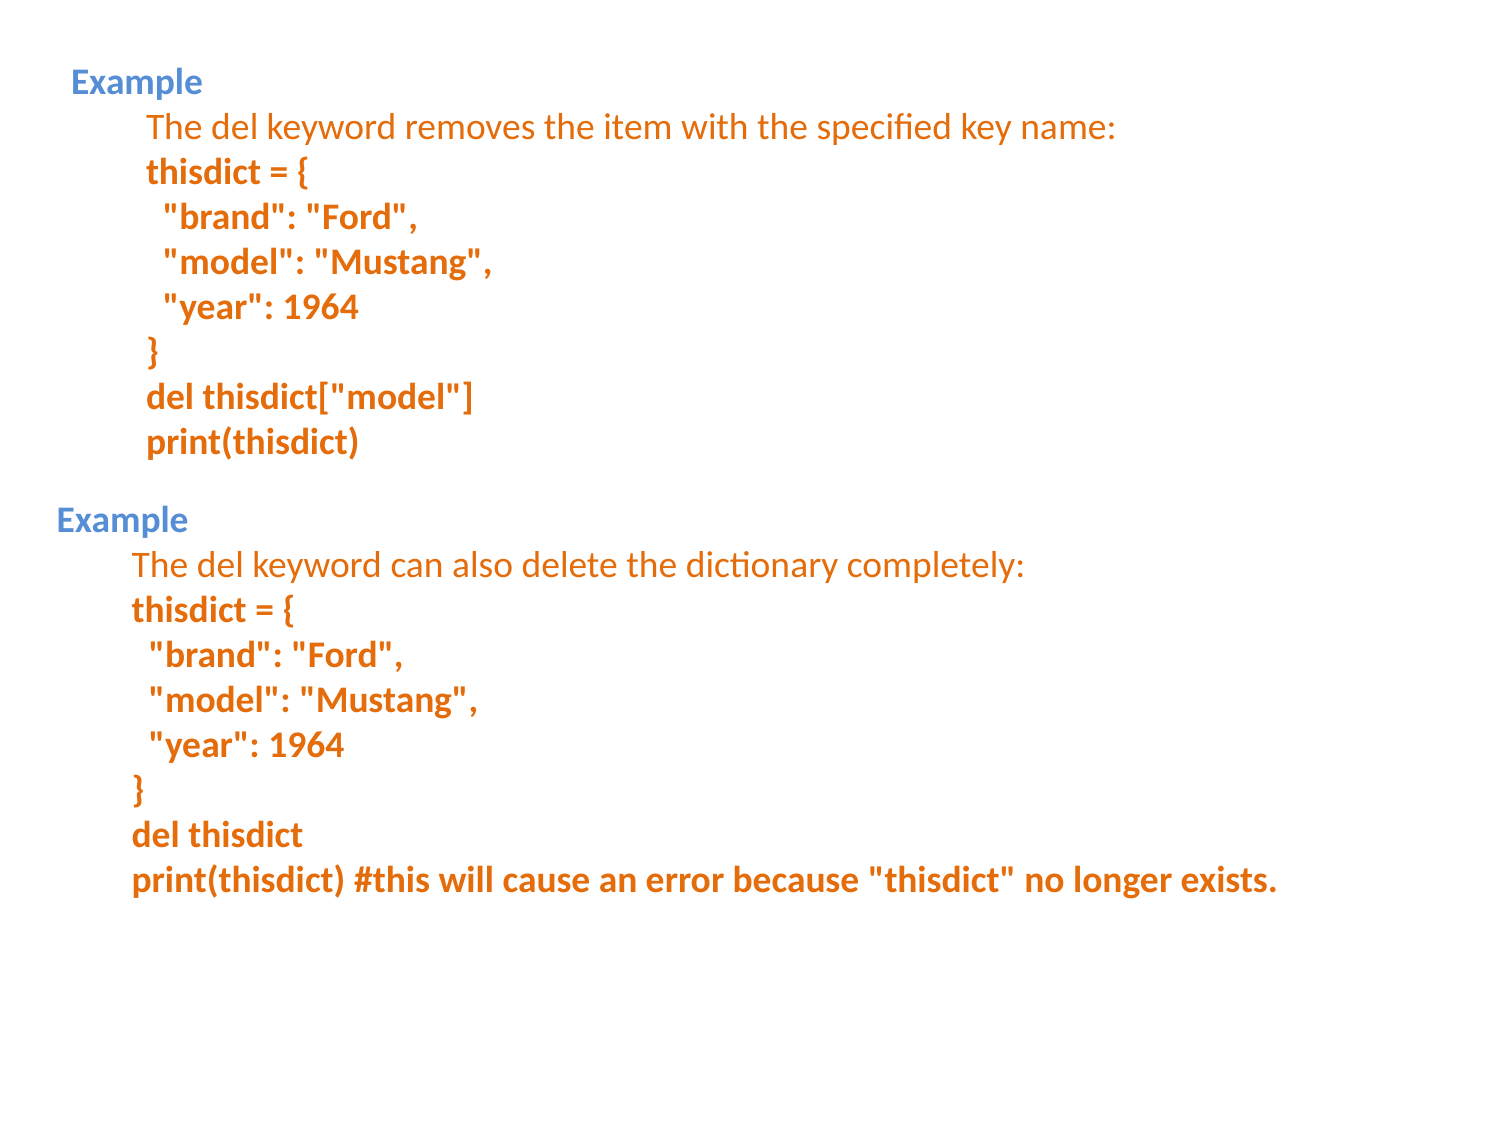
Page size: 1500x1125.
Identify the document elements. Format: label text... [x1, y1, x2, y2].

text_box Example The del keyword can also delete the dictionary completely: thisdict = { "brand": "Ford", "model": "Mustang", "year": 1964 } del thisdict print(thisdict) #this will cause an error because "thisdict" no longer exists. [41, 487, 1295, 908]
text_box Example The del keyword removes the item with the specified key name: thisdict = { "brand": "Ford", "model": "Mustang", "year": 1964 } del thisdict["model"] print(thisdict) [56, 49, 1133, 470]
